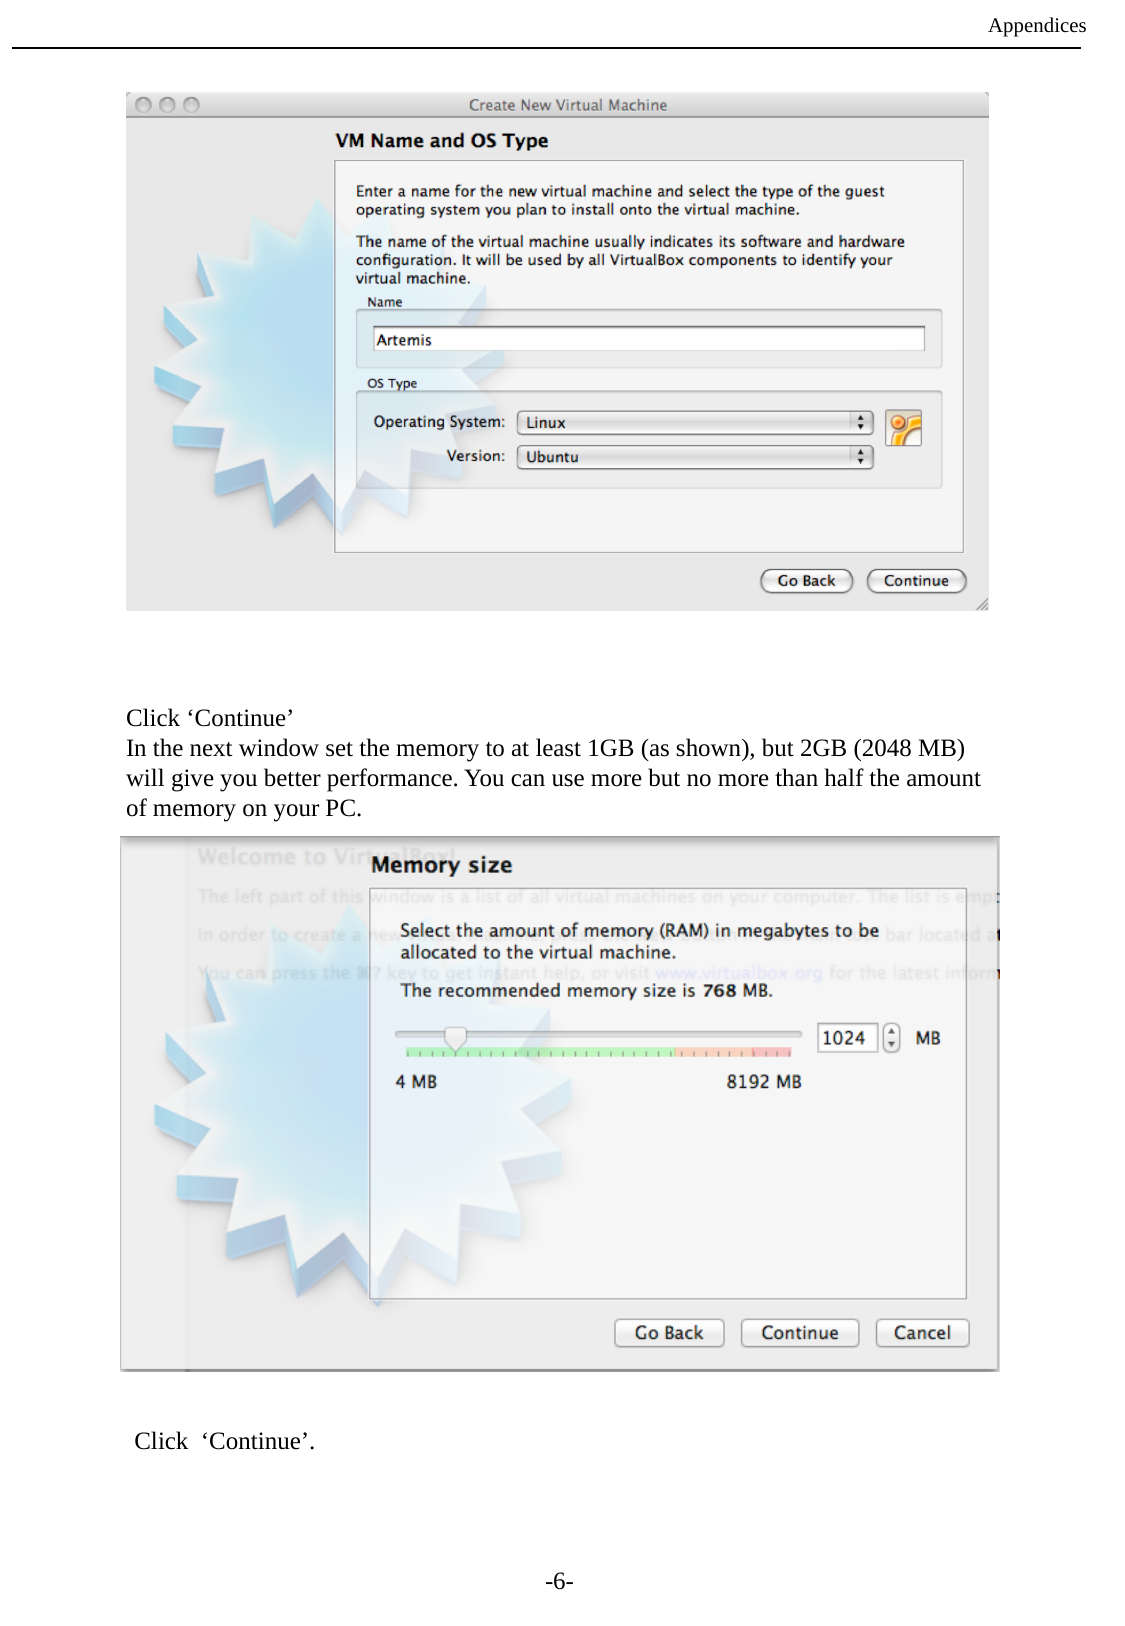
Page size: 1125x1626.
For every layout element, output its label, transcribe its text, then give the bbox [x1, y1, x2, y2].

picture [119, 835, 1001, 1372]
text_box Click ‘Continue’ In the next window set the memory to at least 1GB (as shown), but 2GB (2048 MB) will give you better performance. You can use more but no more than half the amount of memory on your PC. [111, 694, 1011, 862]
text_box Click ‘Continue’. [119, 1416, 333, 1493]
picture [126, 91, 990, 612]
text_box Appendices [973, 4, 1102, 45]
